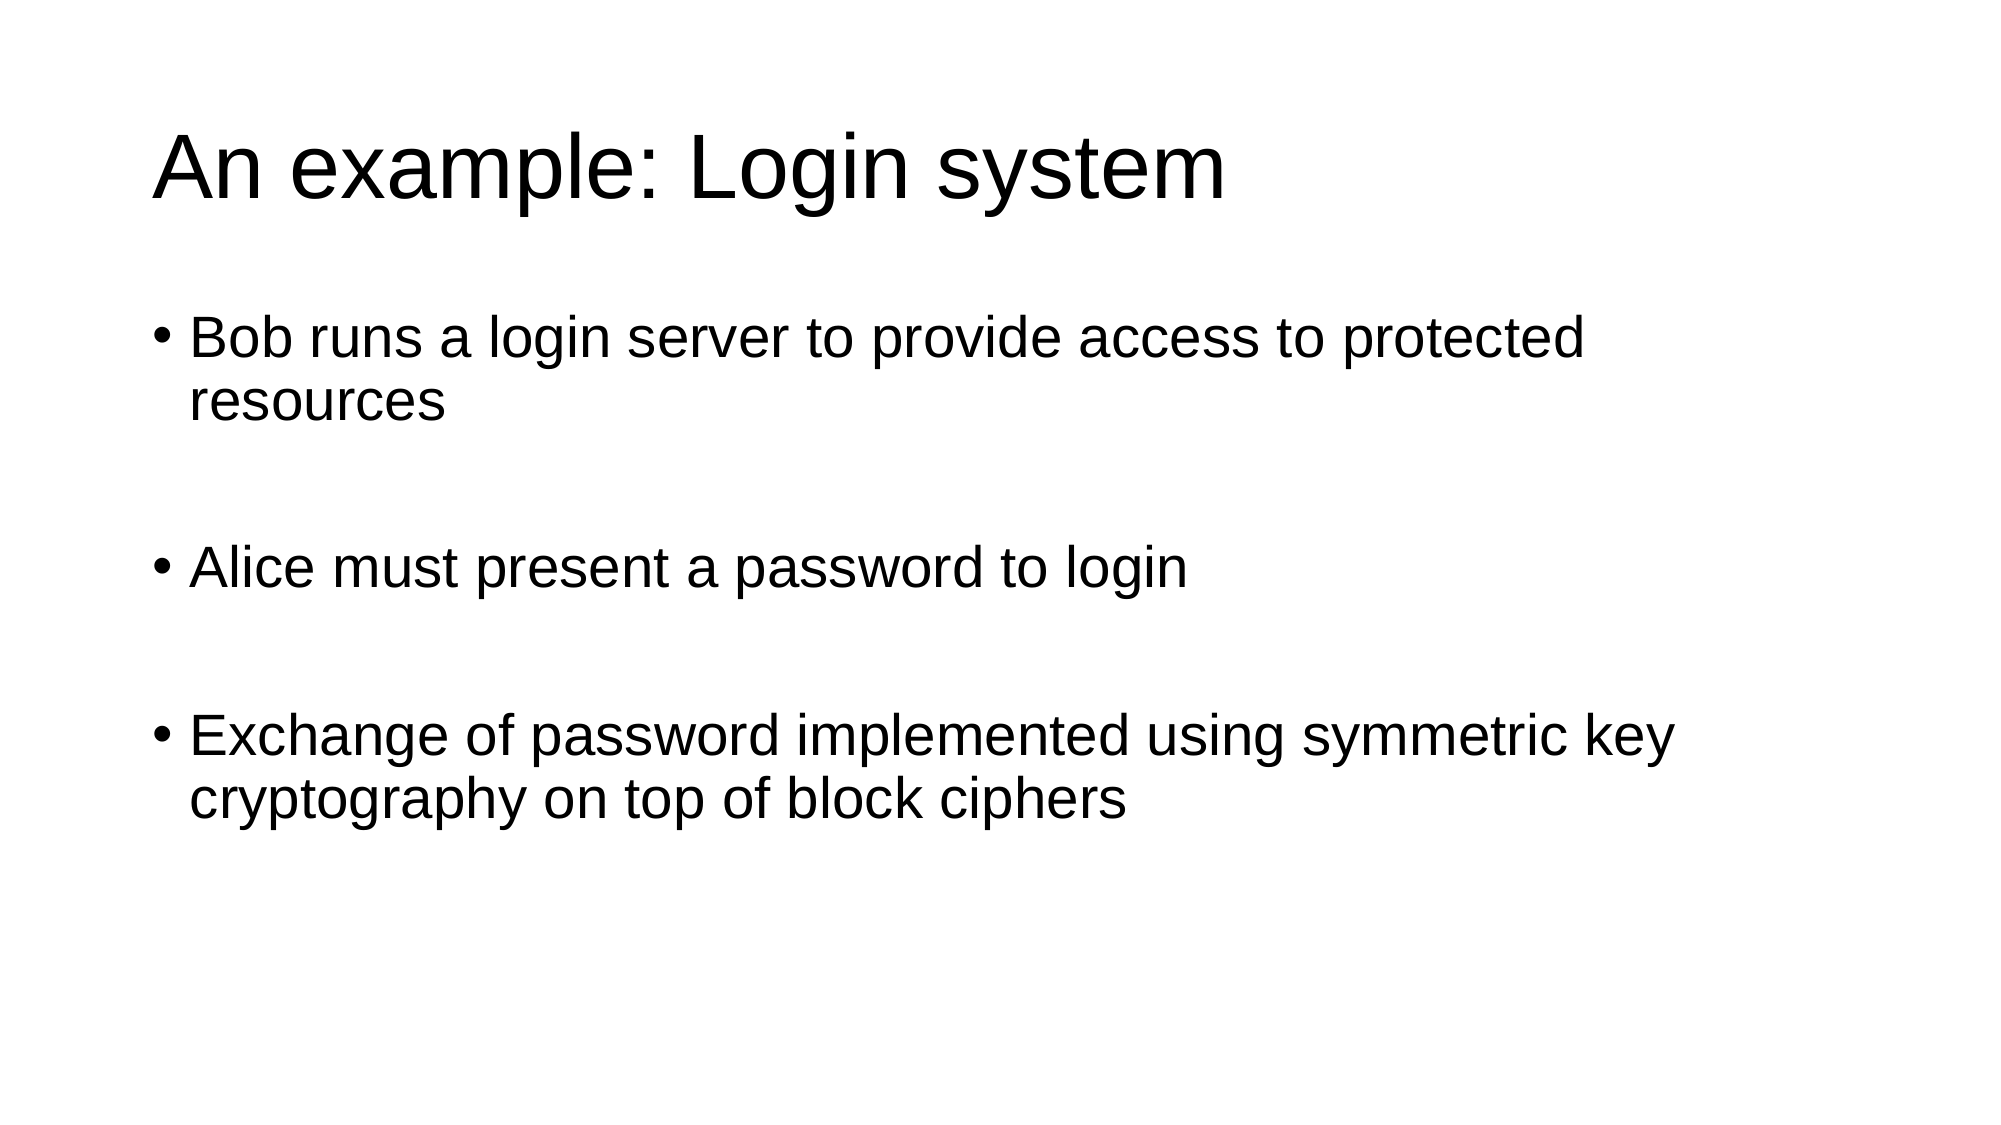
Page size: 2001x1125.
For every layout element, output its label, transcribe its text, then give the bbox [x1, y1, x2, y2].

title An example: Login system [137, 59, 1863, 278]
list Bob runs a login server to provide access to protected resources Alice must present a password to login Exchange of password implemented using symmetric key cryptography on top of block ciphers [137, 299, 1863, 1014]
